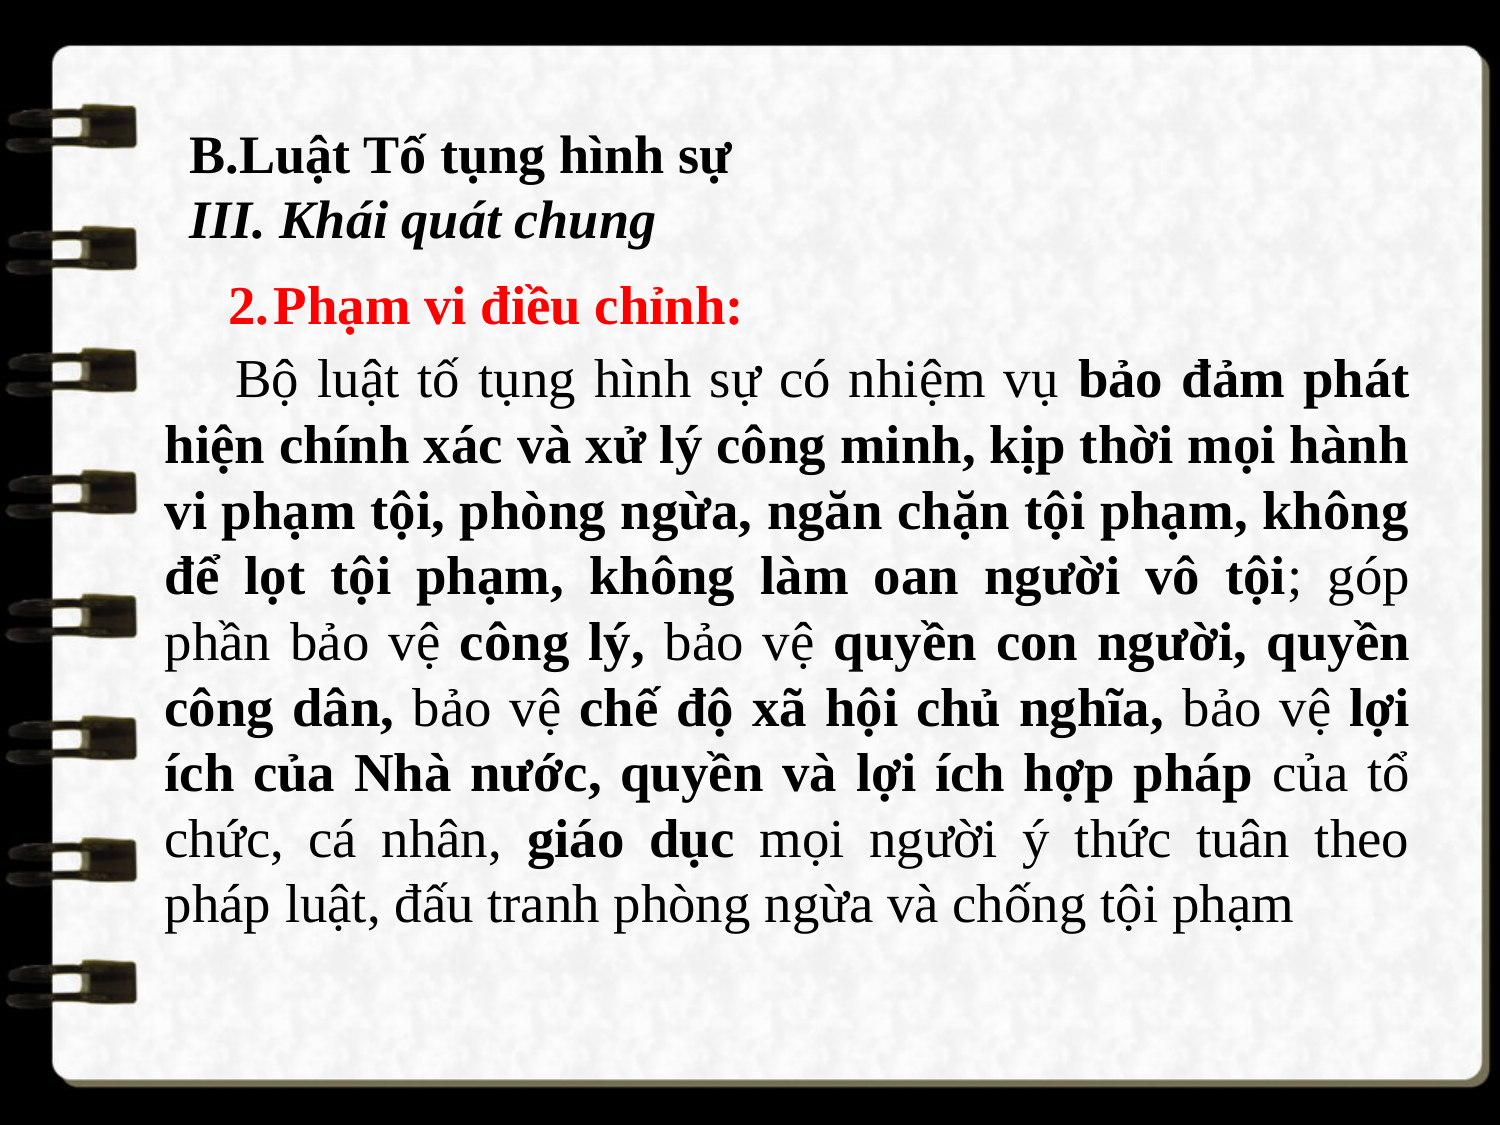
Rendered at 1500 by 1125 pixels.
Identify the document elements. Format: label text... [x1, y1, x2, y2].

list Phạm vi điều chỉnh: Bộ luật tố tụng hình sự có nhiệm vụ bảo đảm phát hiện chính xác và xử lý công minh, kịp thời mọi hành vi phạm tội, phòng ngừa, ngăn chặn tội phạm, không để lọt tội phạm, không làm oan người vô tội; góp phần bảo vệ công lý, bảo vệ quyền con người, quyền công dân, bảo vệ chế độ xã hội chủ nghĩa, bảo vệ lợi ích của Nhà nước, quyền và lợi ích hợp pháp của tổ chức, cá nhân, giáo dục mọi người ý thức tuân theo pháp luật, đấu tranh phòng ngừa và chống tội phạm [150, 262, 1425, 1000]
picture [0, 0, 1500, 1125]
text_box B.Luật Tố tụng hình sự III. Khái quát chung [99, 112, 1175, 318]
